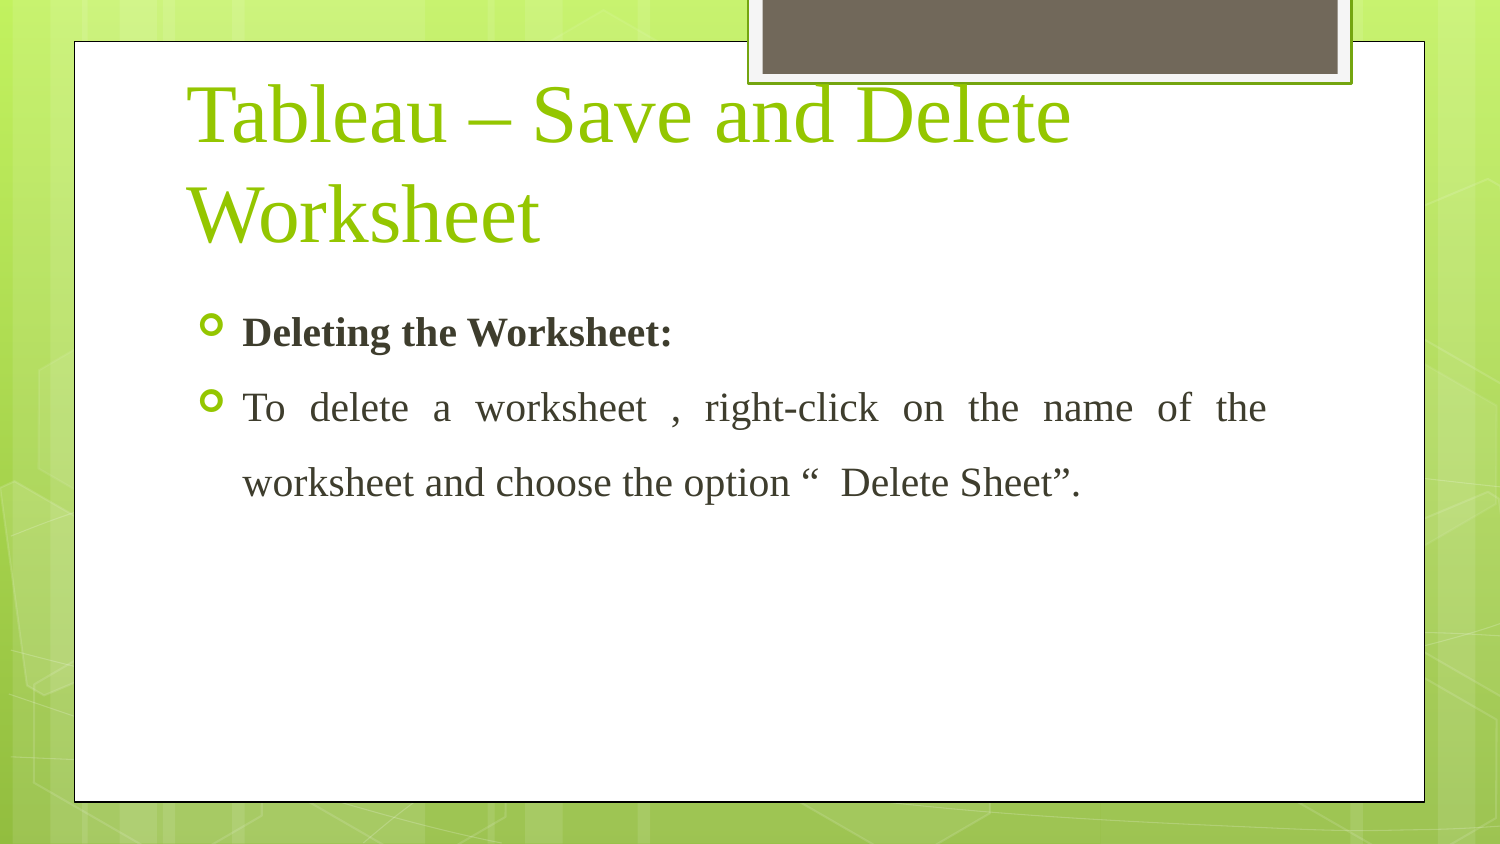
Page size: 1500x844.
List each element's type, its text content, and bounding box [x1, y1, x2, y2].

list Deleting the Worksheet: To delete a worksheet , right-click on the name of the worksheet and choose the option “ Delete Sheet”. [171, 271, 1283, 718]
title Tableau – Save and Delete Worksheet [171, 126, 1324, 267]
